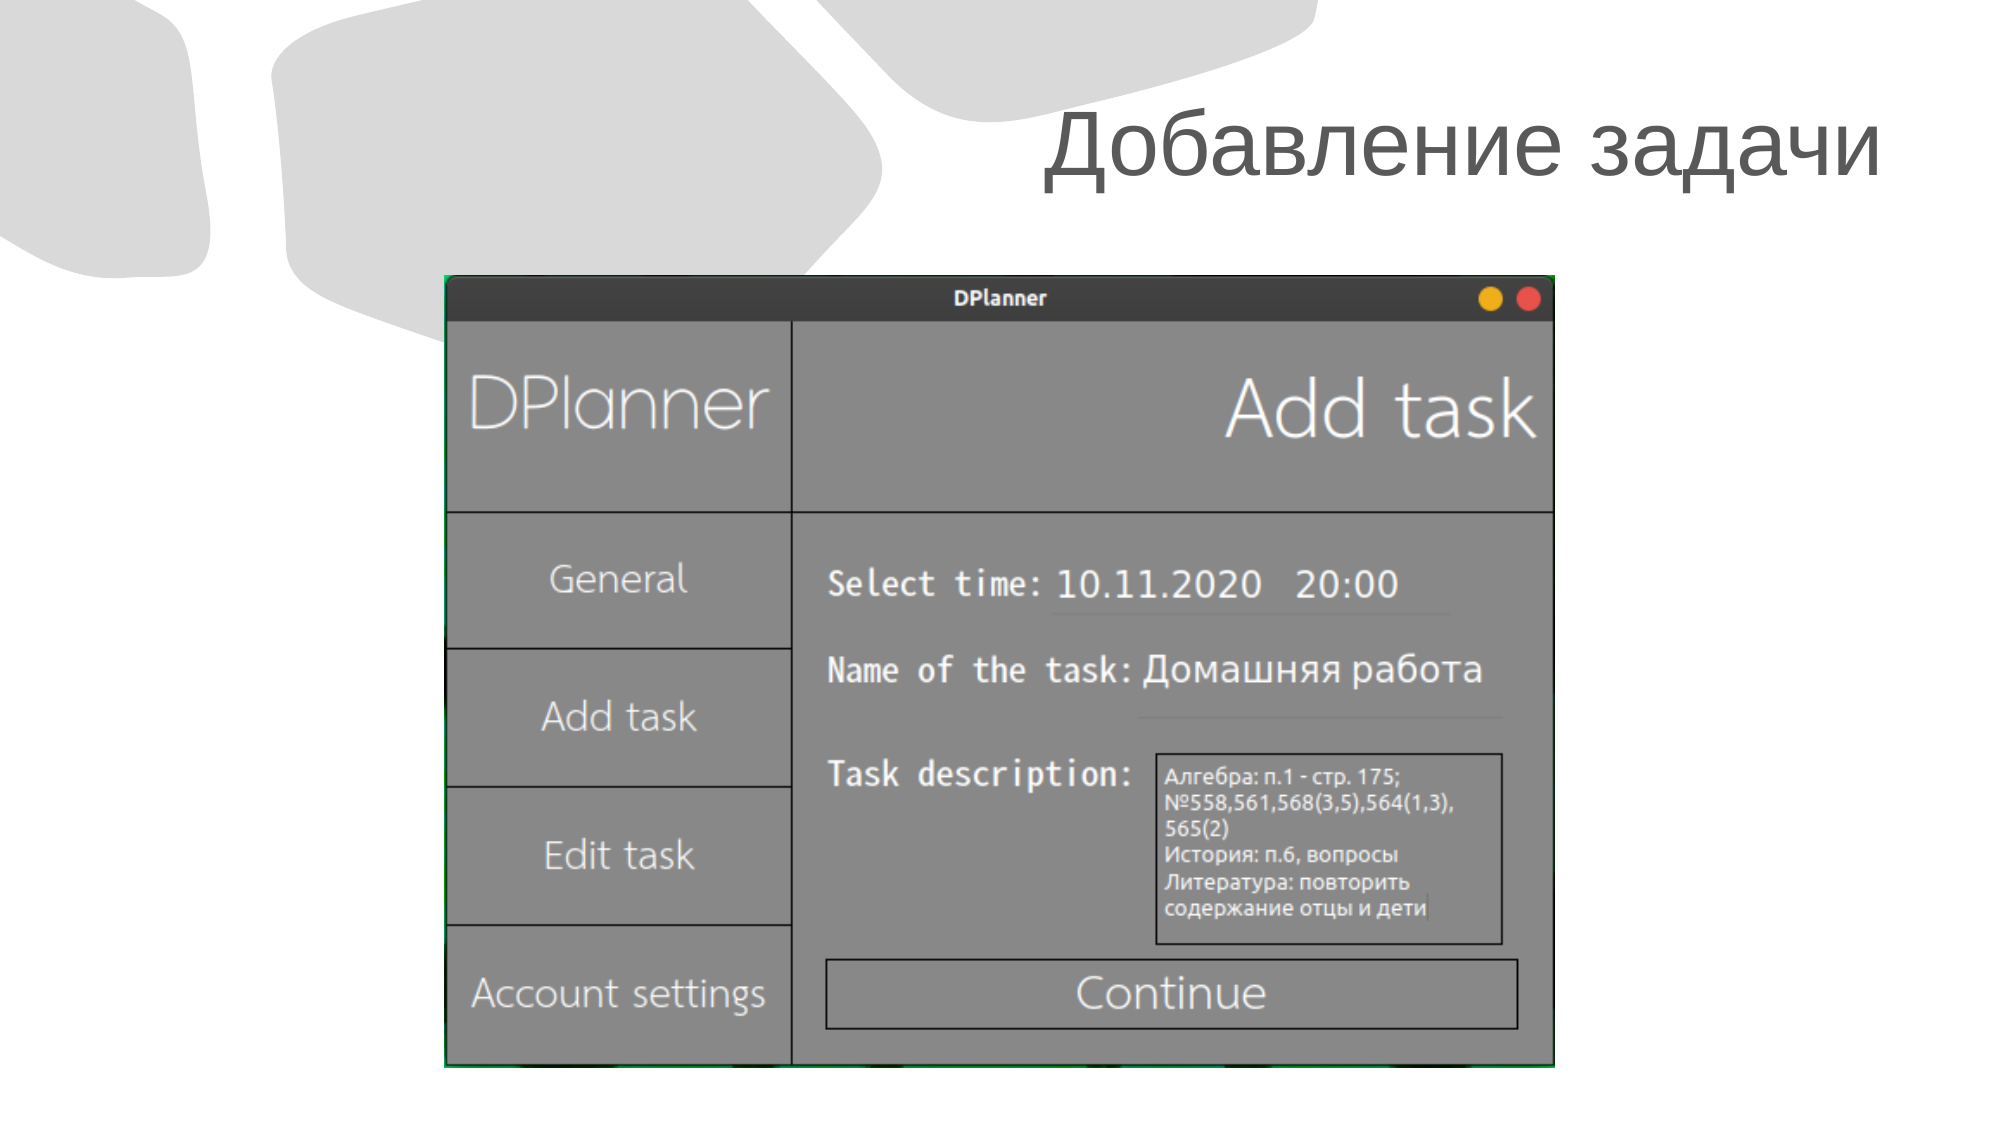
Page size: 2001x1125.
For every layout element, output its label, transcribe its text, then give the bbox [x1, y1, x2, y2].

title Добавление задачи [99, 45, 1900, 233]
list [444, 274, 1556, 1068]
